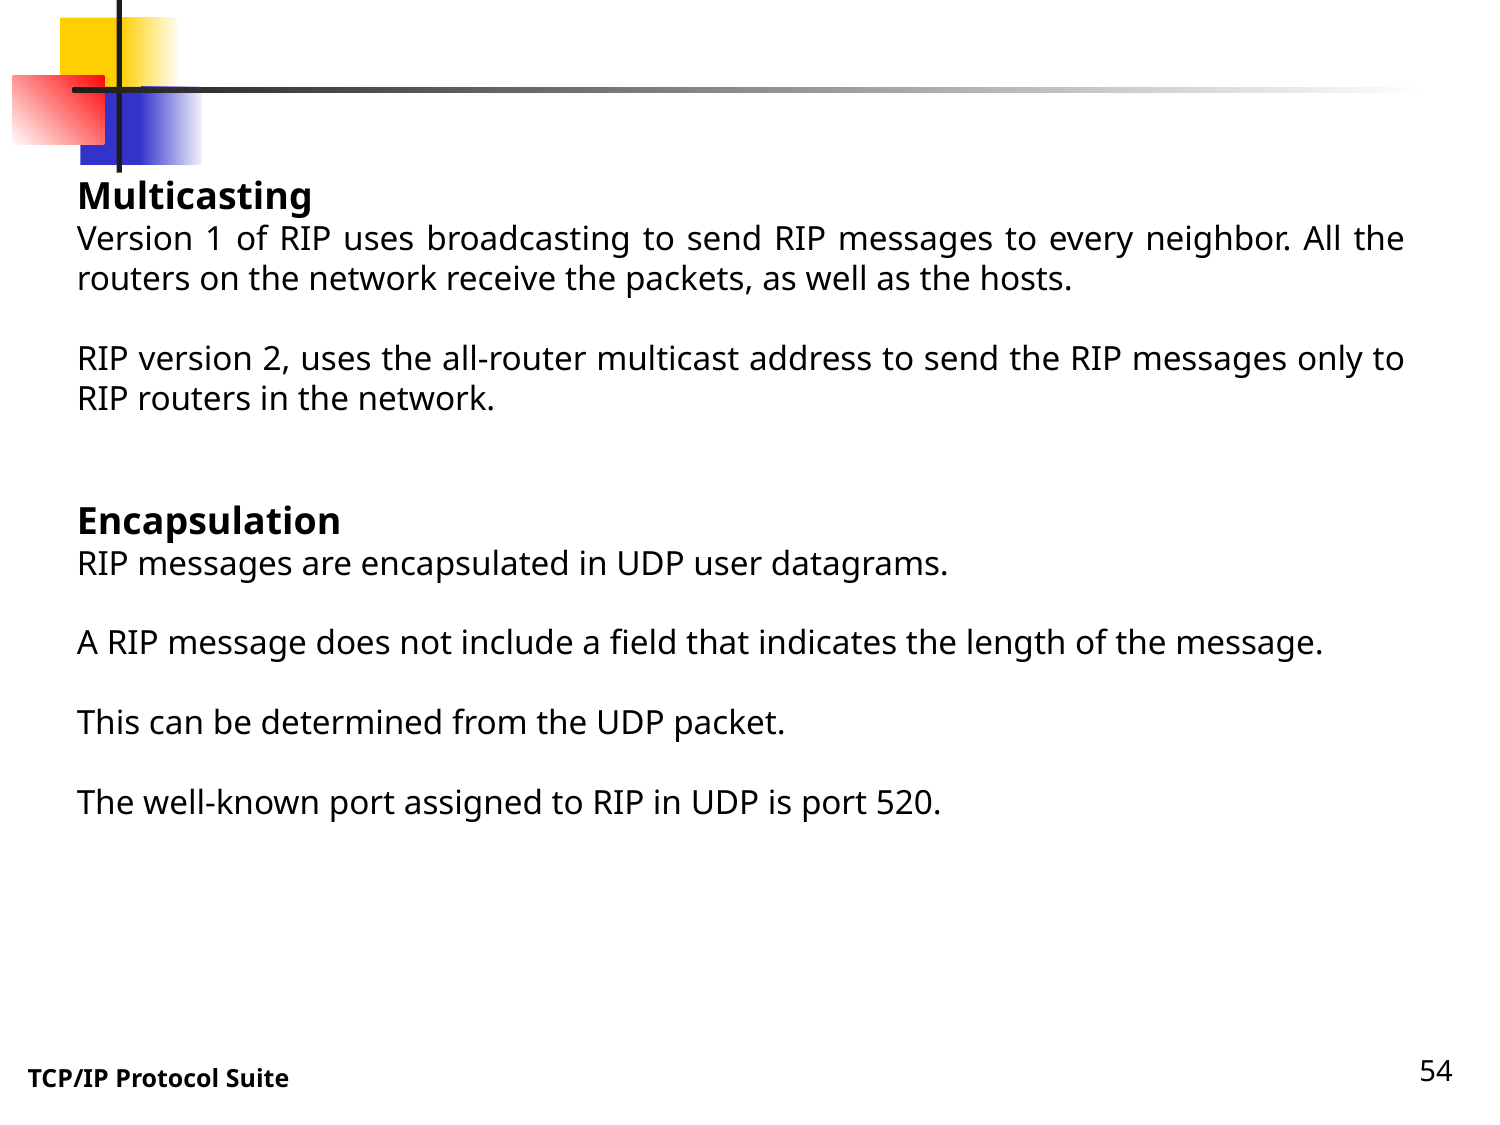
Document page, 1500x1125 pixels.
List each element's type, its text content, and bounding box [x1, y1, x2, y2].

text_box [12, 75, 105, 145]
text_box [116, 0, 122, 87]
text_box [141, 93, 202, 164]
text_box [122, 93, 141, 164]
text_box [122, 17, 177, 86]
text_box [72, 87, 1423, 93]
slide_number 54 [1155, 1024, 1468, 1100]
text_box [80, 93, 116, 164]
footer TCP/IP Protocol Suite [12, 1025, 488, 1100]
text_box Multicasting Version 1 of RIP uses broadcasting to send RIP messages to every neighbor. All the routers on the network receive the packets, as well as the hosts. RIP version 2, uses the all-router multicast address to send the RIP messages only to RIP routers in the network. Encapsulation RIP messages are encapsulated in UDP user datagrams. A RIP message does not include a field that indicates the length of the message. This can be determined from the UDP packet. The well-known port assigned to RIP in UDP is port 520. [62, 164, 1423, 829]
text_box [60, 17, 116, 86]
text_box [116, 93, 122, 164]
